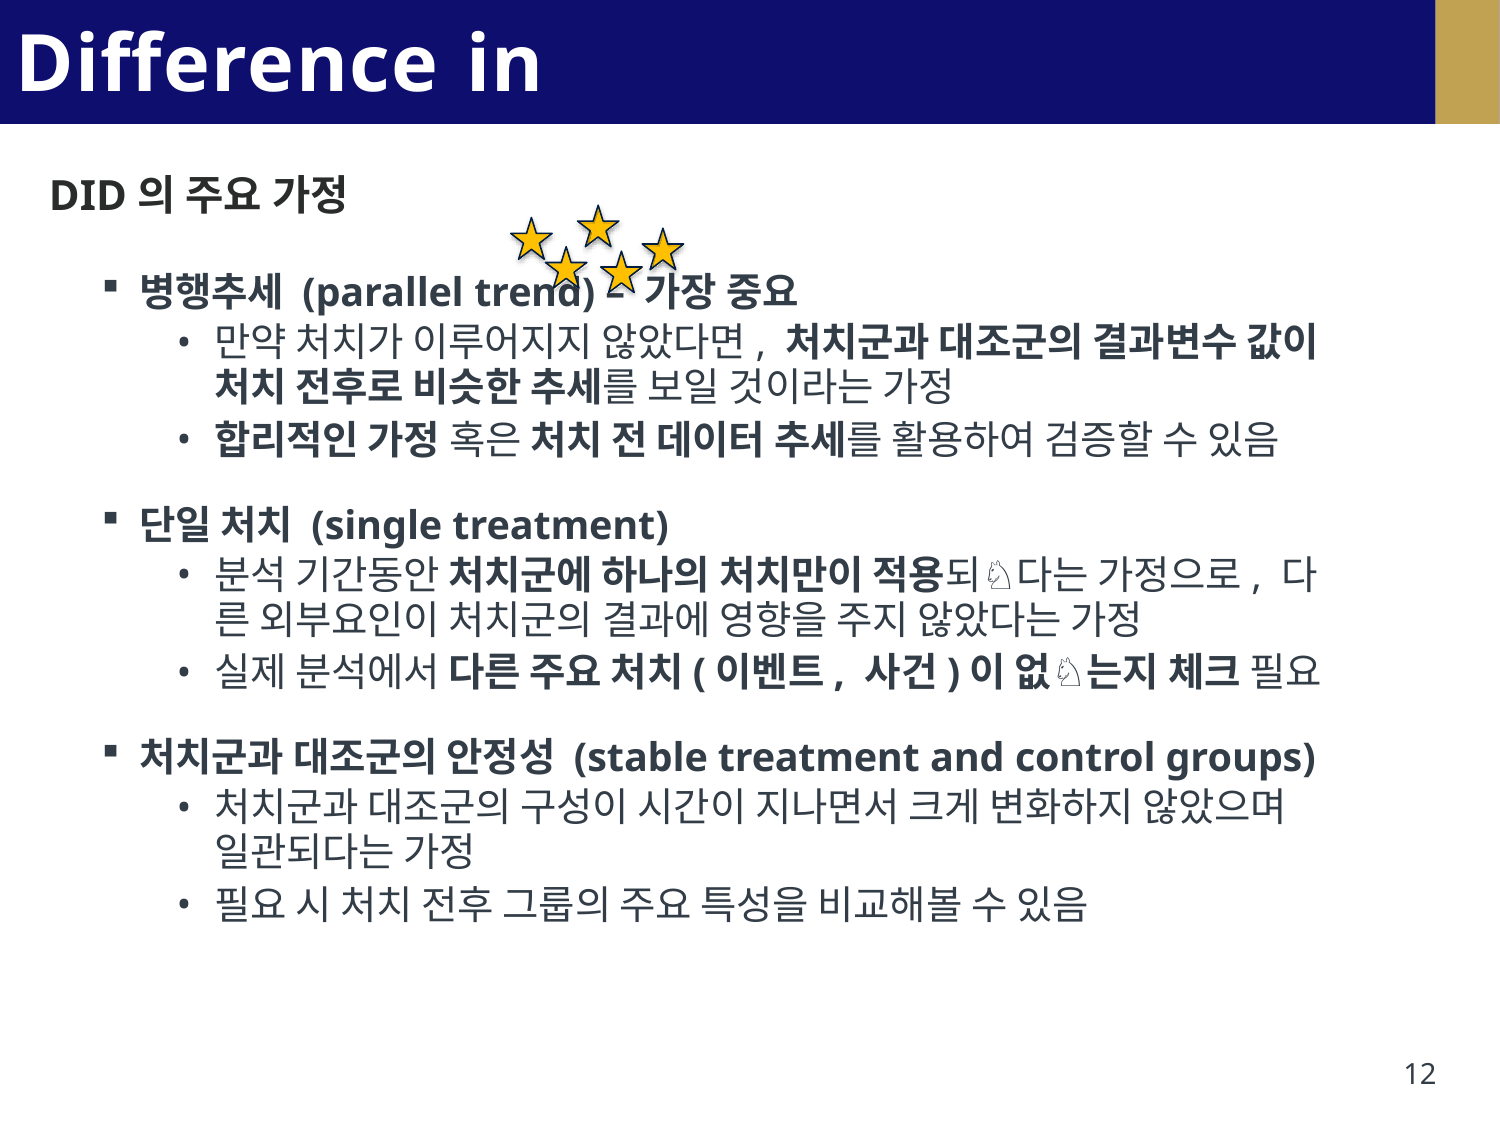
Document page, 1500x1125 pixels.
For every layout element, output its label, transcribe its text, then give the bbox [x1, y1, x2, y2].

title Difference in Differences [12, 10, 1003, 203]
slide_number 12 [1397, 1050, 1442, 1125]
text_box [505, 203, 688, 306]
text_box DID의 주요 가정 병행추세 (parallel trend) – 가장 중요 만약 처치가 이루어지지 않았다면, 처치군과 대조군의 결과변수 값이 처치 전후로 비슷한 추세를 보일 것이라는 가정 합리적인 가정 혹은 처치 전 데이터 추세를 활용하여 검증할 수 있음 단일 처치 (single treatment) 분석 기간동안 처치군에 하나의 처치만이 적용되♘다는 가정으로, 다 른 외부요인이 처치군의 결과에 영향을 주지 않았다는 가정 실제 분석에서 다른 주요 처치(이벤트, 사건)이 없♘는지 체크 필요 처치군과 대조군의 안정성 (stable treatment and control groups) 처치군과 대조군의 구성이 시간이 지나면서 크게 변화하지 않았으며 일관되다는 가정 필요 시 처치 전후 그룹의 주요 특성을 비교해볼 수 있음 [46, 166, 1431, 927]
